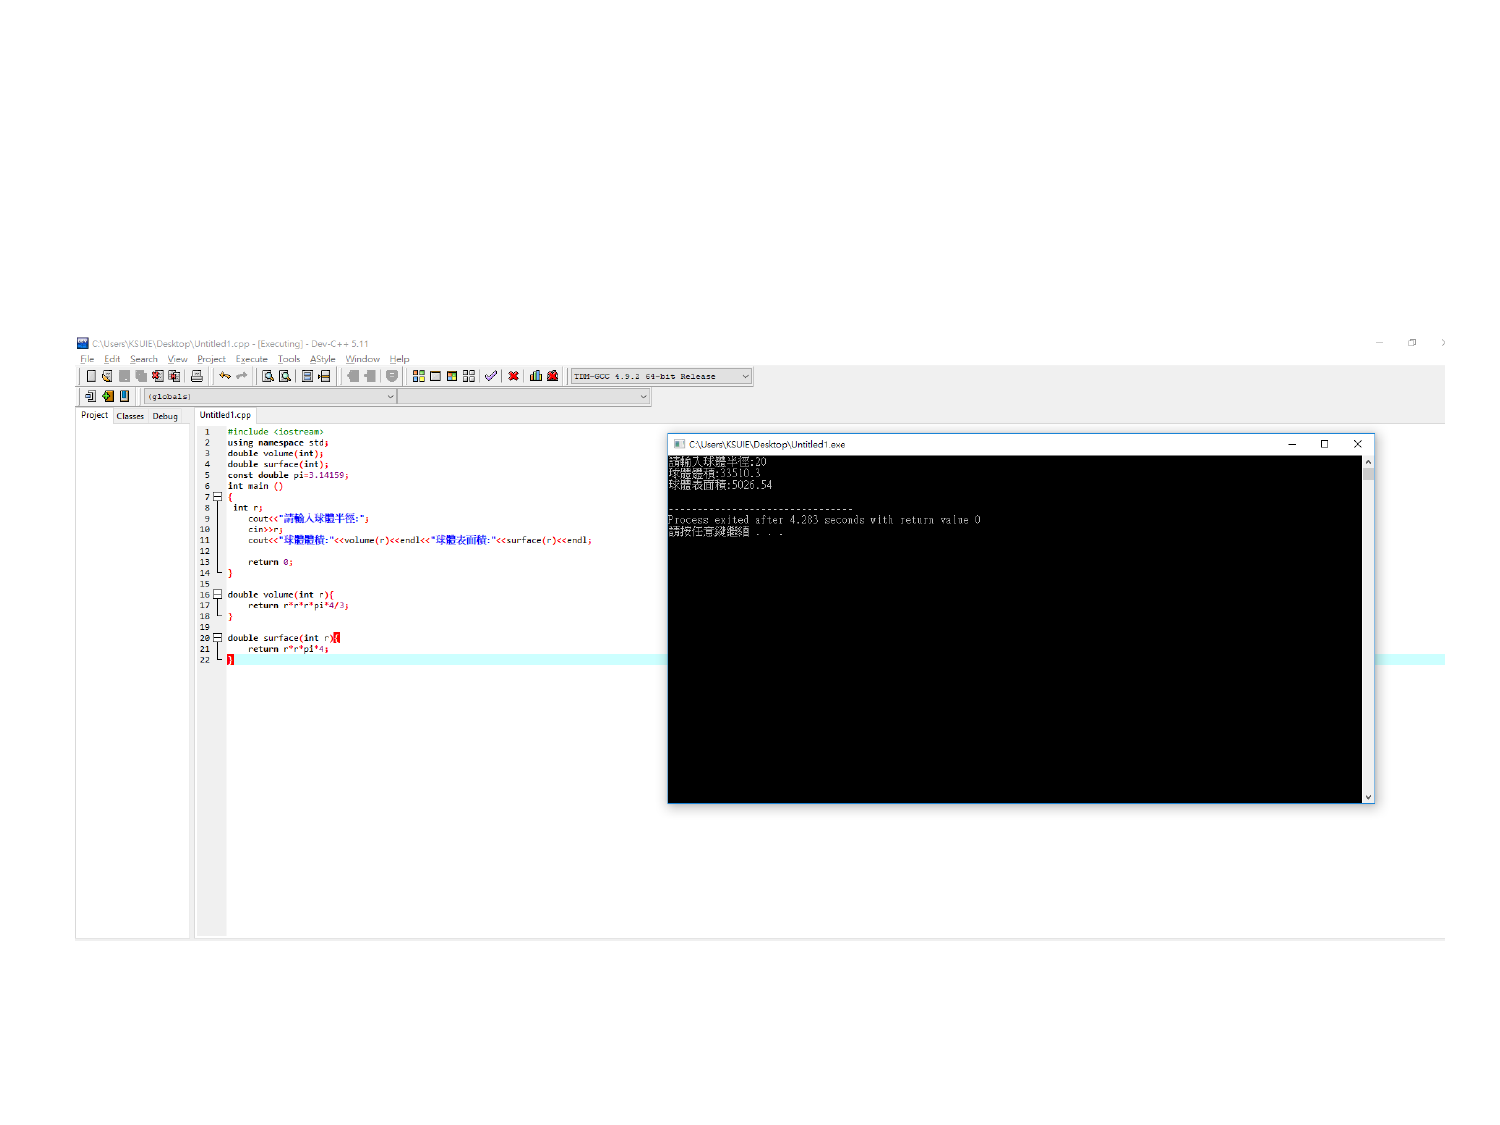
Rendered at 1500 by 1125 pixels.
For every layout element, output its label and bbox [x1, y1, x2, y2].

list [74, 335, 1445, 941]
